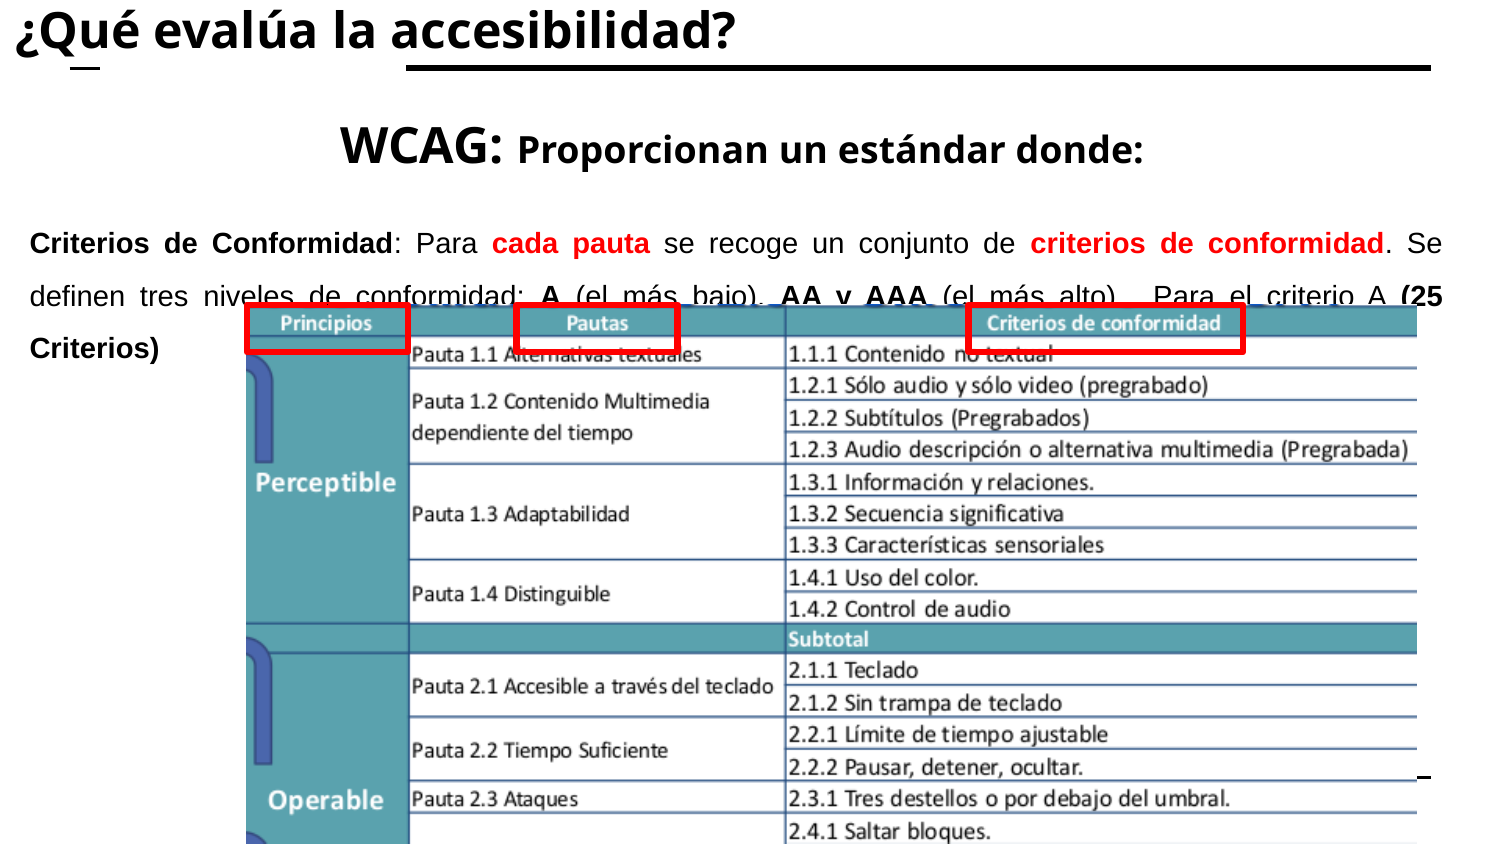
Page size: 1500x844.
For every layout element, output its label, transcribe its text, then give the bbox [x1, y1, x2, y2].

picture [246, 304, 1418, 844]
list WCAG: Proporcionan un estándar donde: Criterios de Conformidad: Para cada pauta se recoge un conjunto de criterios de conformidad. Se definen tres niveles de conformidad: A (el más bajo), AA y AAA (el más alto). Para el criterio A (25 Criterios) [14, 89, 1458, 797]
title ¿Qué evalúa la accesibilidad? [0, 0, 1398, 78]
